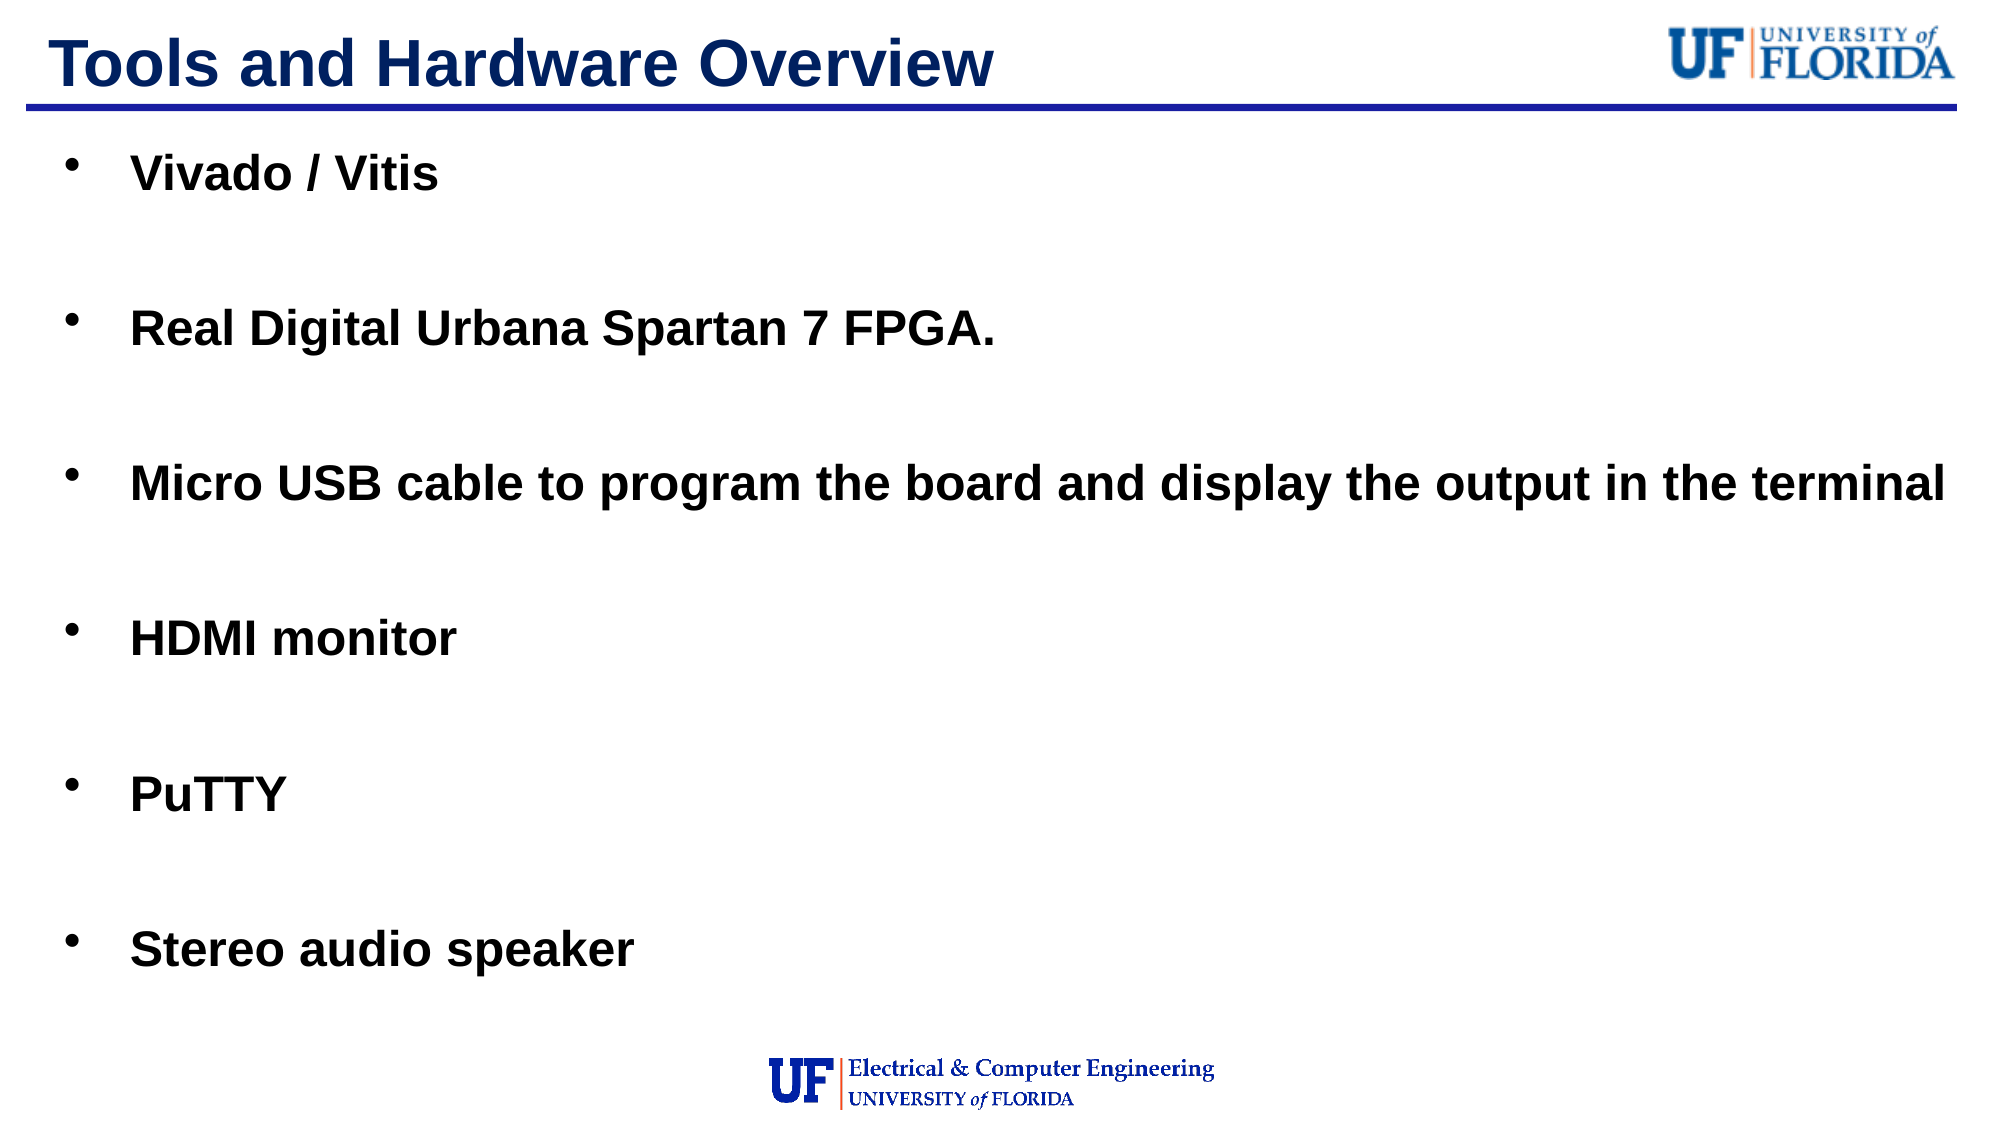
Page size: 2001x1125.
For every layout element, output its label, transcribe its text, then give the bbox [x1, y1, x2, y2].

picture [1667, 24, 1957, 80]
picture [769, 1058, 1214, 1110]
title Tools and Hardware Overview [26, 0, 1662, 118]
list Vivado / Vitis Real Digital Urbana Spartan 7 FPGA. Micro USB cable to program the board and display the output in the terminal HDMI monitor PuTTY Stereo audio speaker [26, 139, 1970, 1054]
